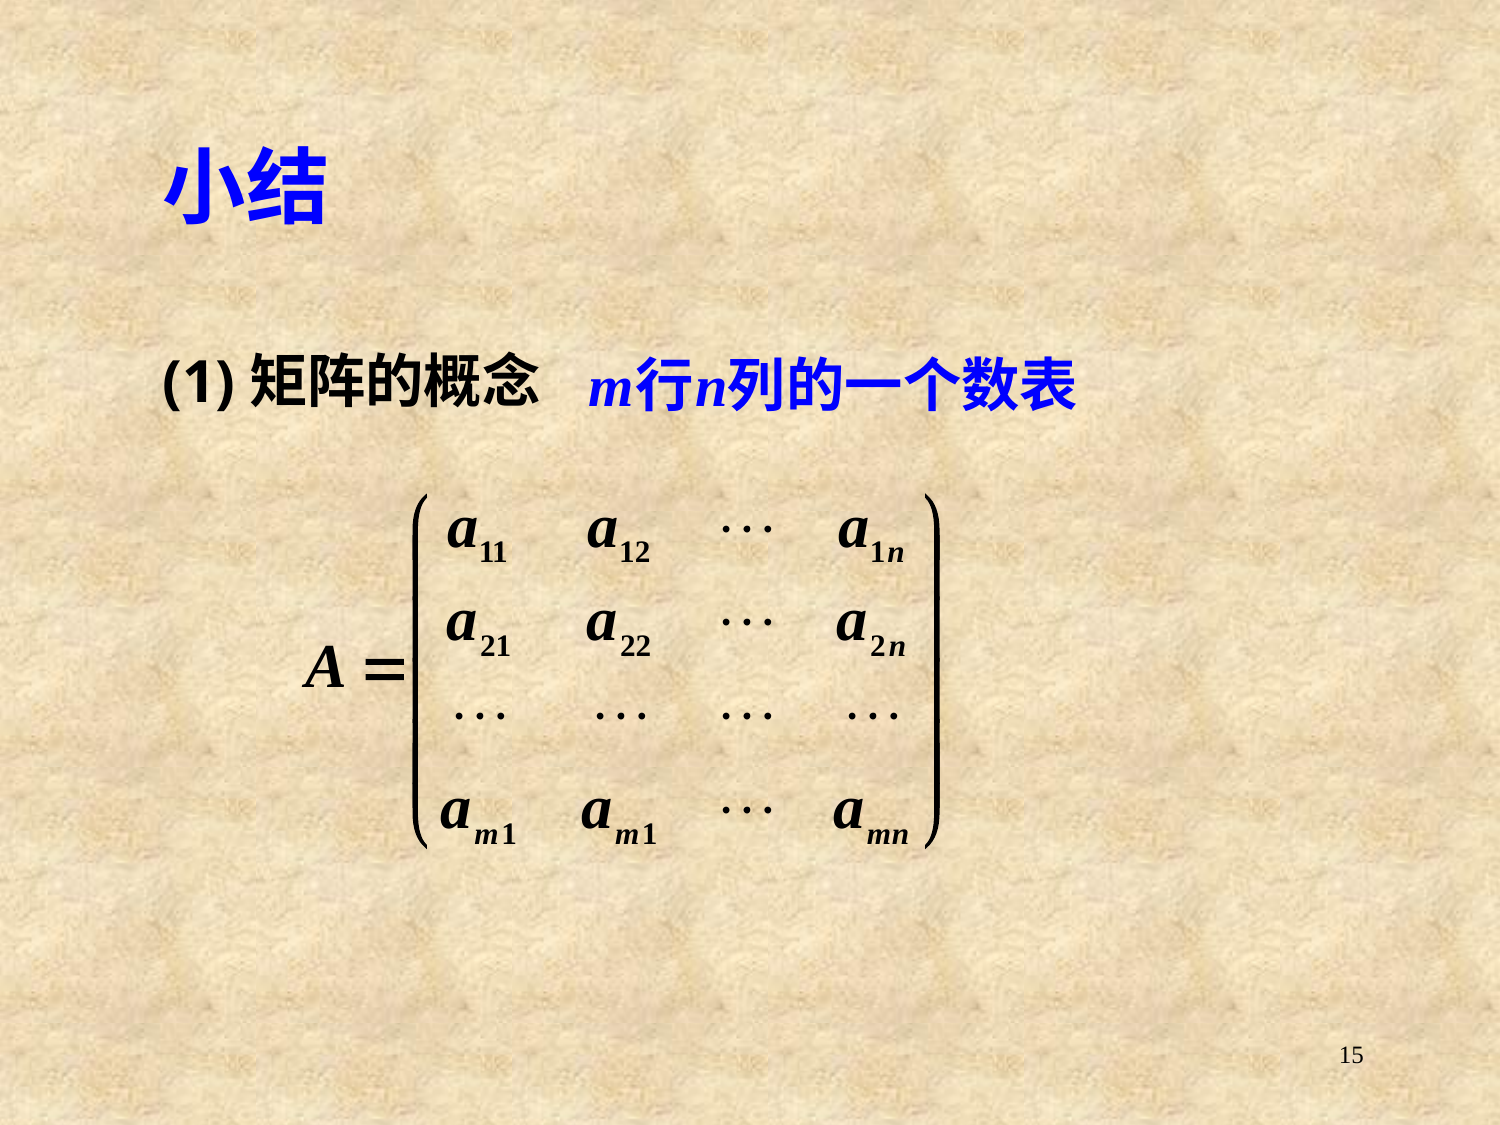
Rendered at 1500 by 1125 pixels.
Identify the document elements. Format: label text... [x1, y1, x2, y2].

title 小结 [147, 89, 1386, 278]
text_box (1)矩阵的概念 [147, 336, 585, 422]
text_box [297, 489, 952, 853]
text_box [584, 352, 1086, 420]
picture [0, 0, 1500, 1125]
